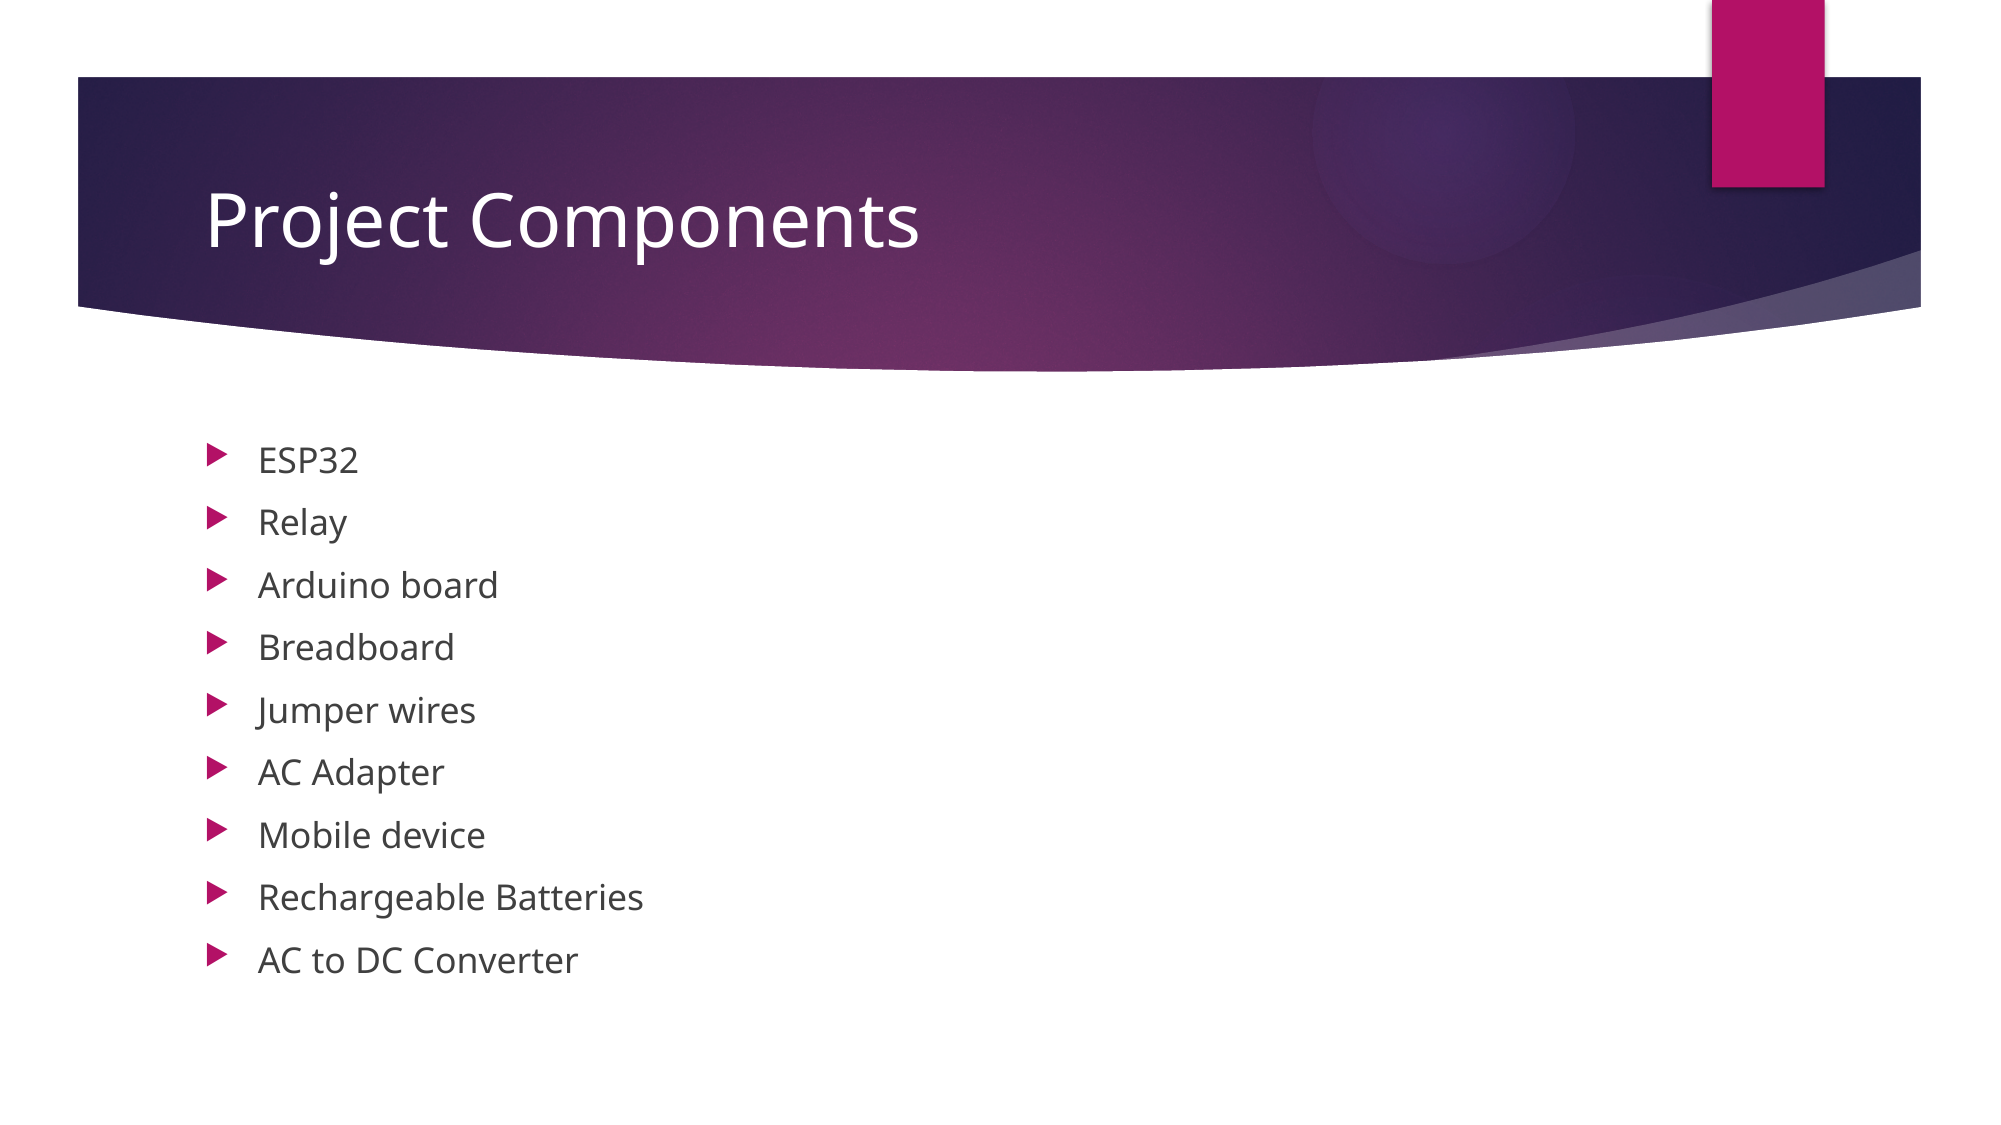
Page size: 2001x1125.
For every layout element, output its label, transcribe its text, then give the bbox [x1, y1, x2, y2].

list ESP32 Relay Arduino board Breadboard Jumper wires AC Adapter Mobile device Rechargeable Batteries AC to DC Converter [189, 430, 1638, 991]
title Project Components [189, 159, 1627, 276]
